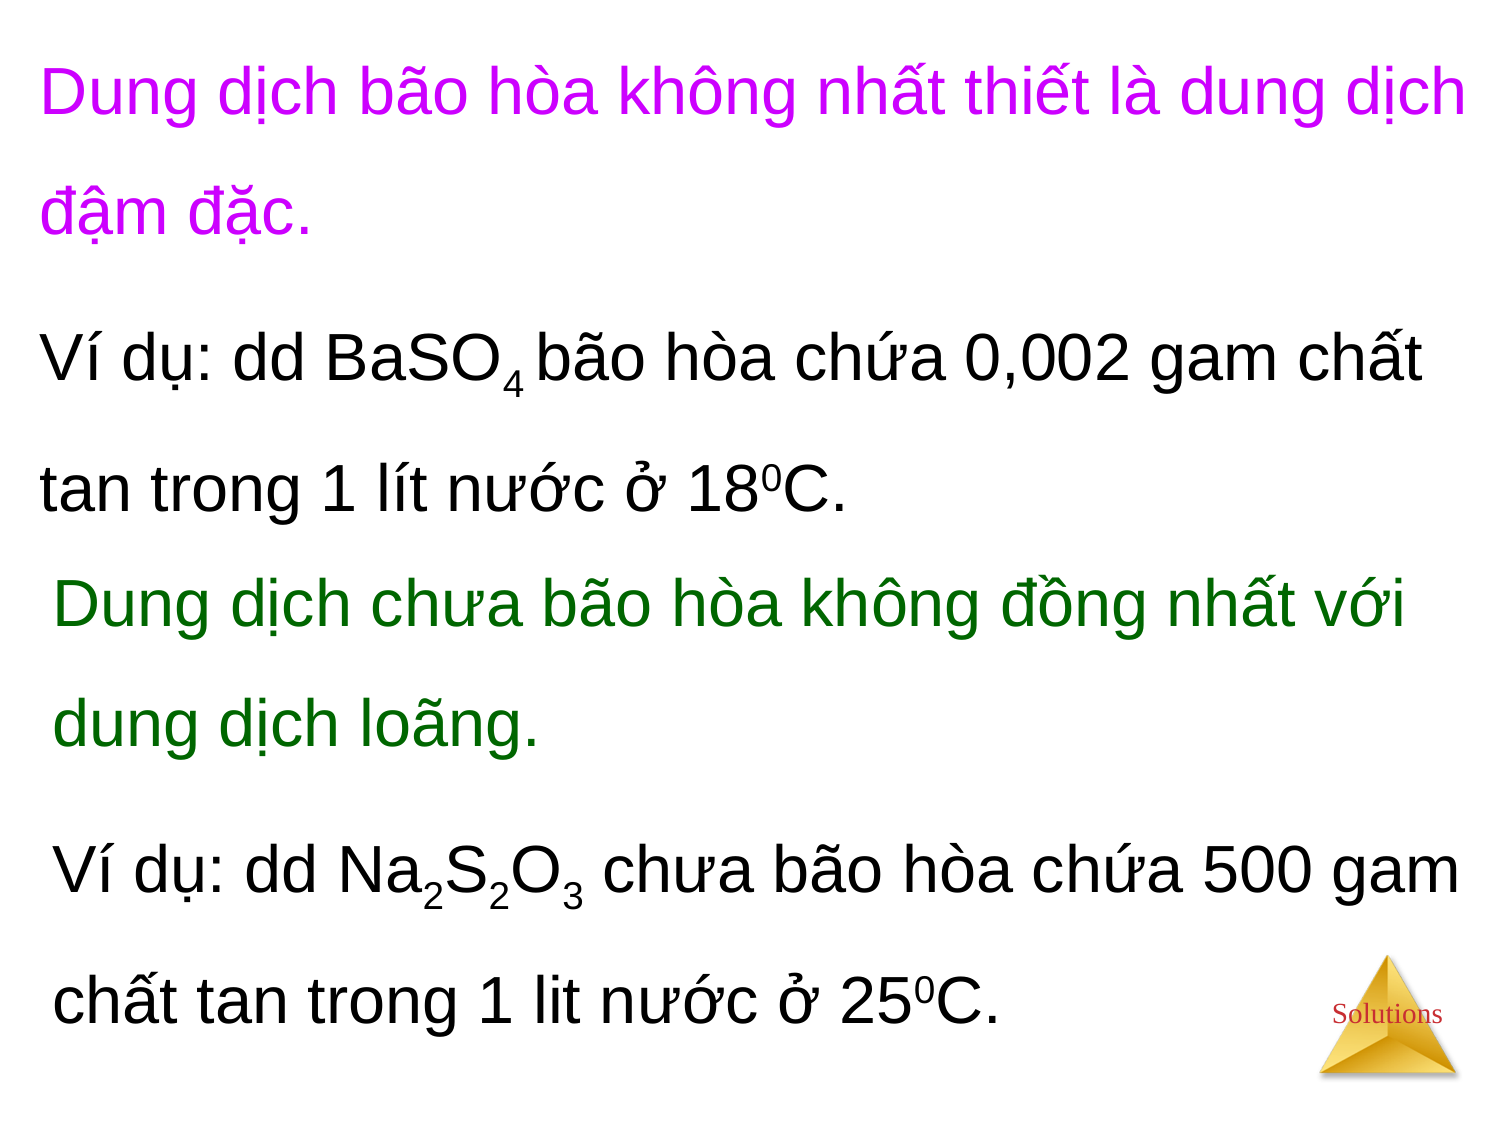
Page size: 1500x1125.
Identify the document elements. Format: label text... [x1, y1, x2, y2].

picture [1275, 899, 1500, 1125]
list Dung dịch bão hòa không nhất thiết là dung dịch đậm đặc. Ví dụ: dd BaSO4 bão hòa chứa 0,002 gam chất tan trong 1 lít nước ở 180C. [24, 0, 1500, 550]
list Dung dịch chưa bão hòa không đồng nhất với dung dịch loãng. Ví dụ: dd Na2S2O3 chưa bão hòa chứa 500 gam chất tan trong 1 lit nước ở 250C. [37, 512, 1500, 719]
